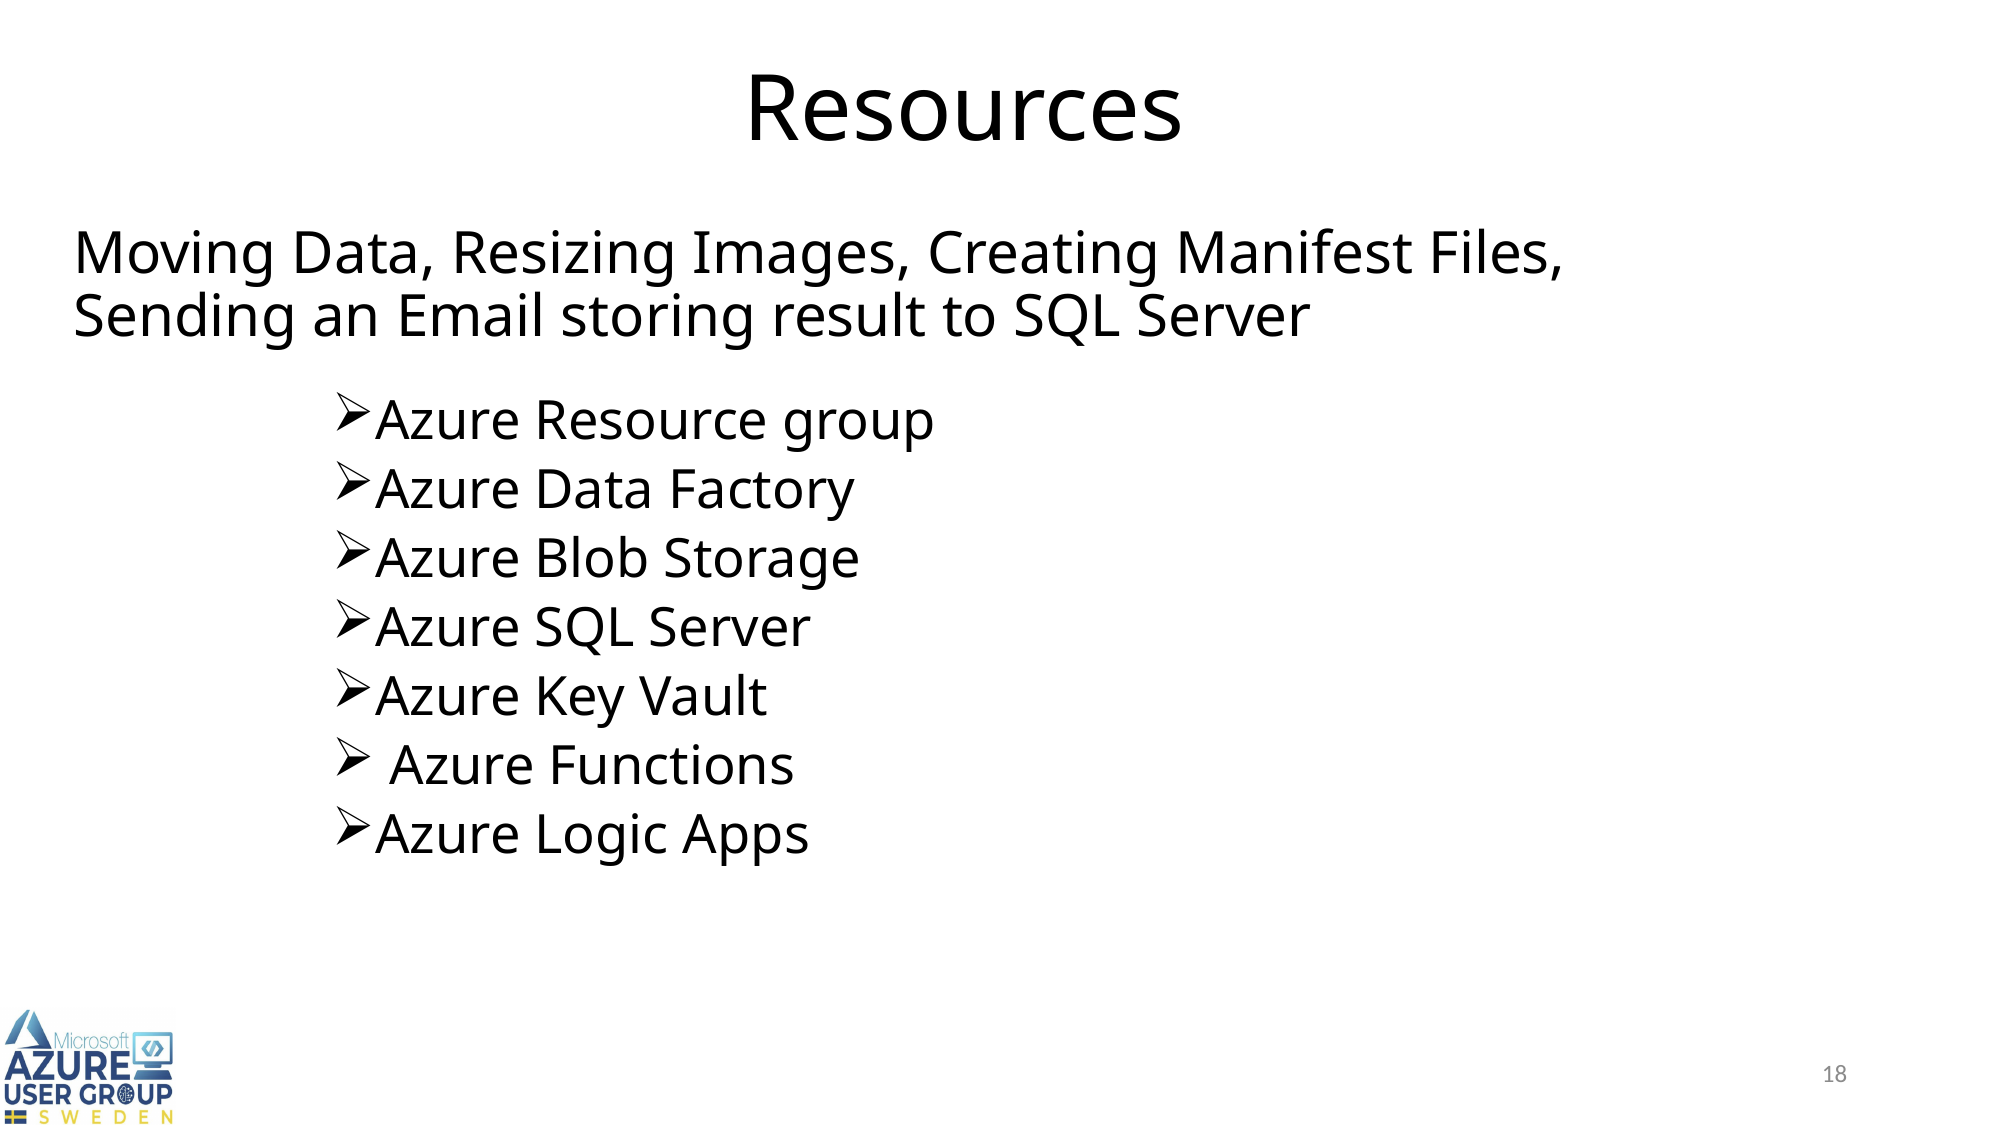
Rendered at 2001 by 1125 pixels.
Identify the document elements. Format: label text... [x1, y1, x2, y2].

picture [0, 1007, 177, 1125]
list Moving Data, Resizing Images, Creating Manifest Files, Sending an Email storing result to SQL Server [58, 215, 1784, 930]
slide_number 18 [1412, 1042, 1863, 1103]
title Resources [86, 43, 1842, 179]
list Azure Resource group Azure Data Factory Azure Blob Storage Azure SQL Server Azure Key Vault Azure Functions Azure Logic Apps [167, 385, 1264, 1043]
